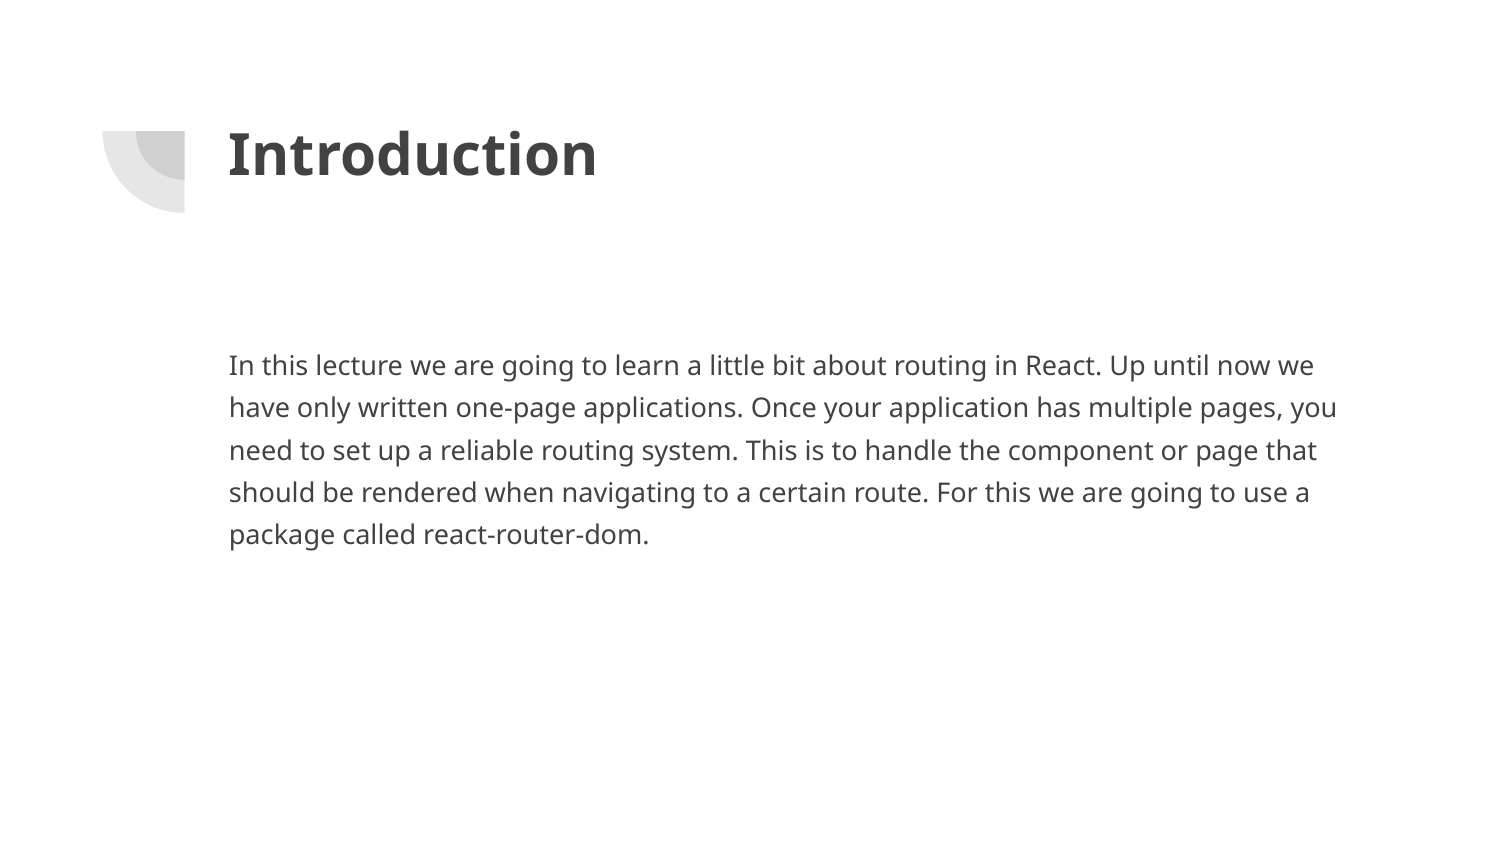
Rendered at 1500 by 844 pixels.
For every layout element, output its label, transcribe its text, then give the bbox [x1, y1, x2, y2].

title Introduction [213, 98, 1368, 263]
list In this lecture we are going to learn a little bit about routing in React. Up until now we have only written one-page applications. Once your application has multiple pages, you need to set up a reliable routing system. This is to handle the component or page that should be rendered when navigating to a certain route. For this we are going to use a package called react-router-dom. [213, 326, 1368, 744]
